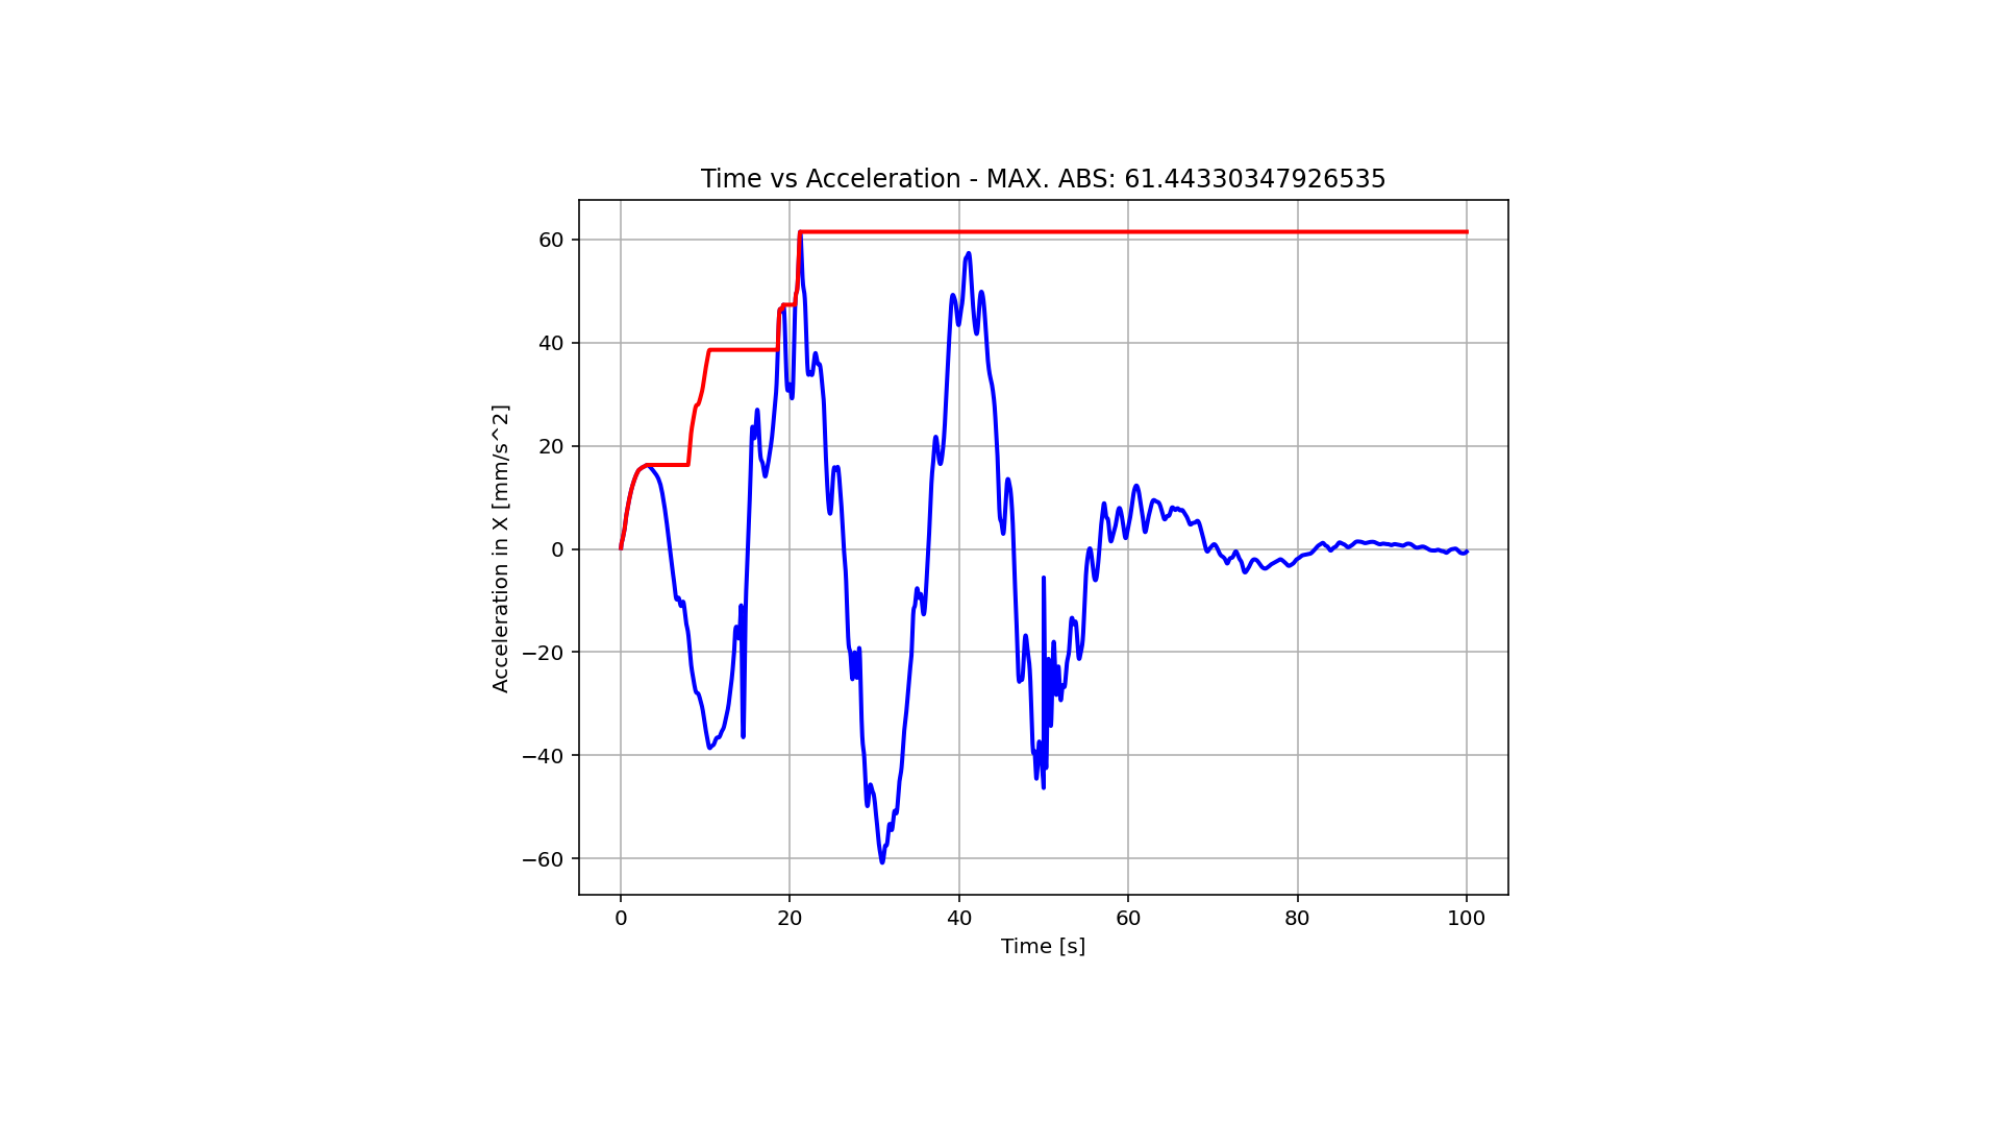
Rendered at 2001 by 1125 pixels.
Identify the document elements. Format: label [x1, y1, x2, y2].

picture [476, 153, 1524, 972]
